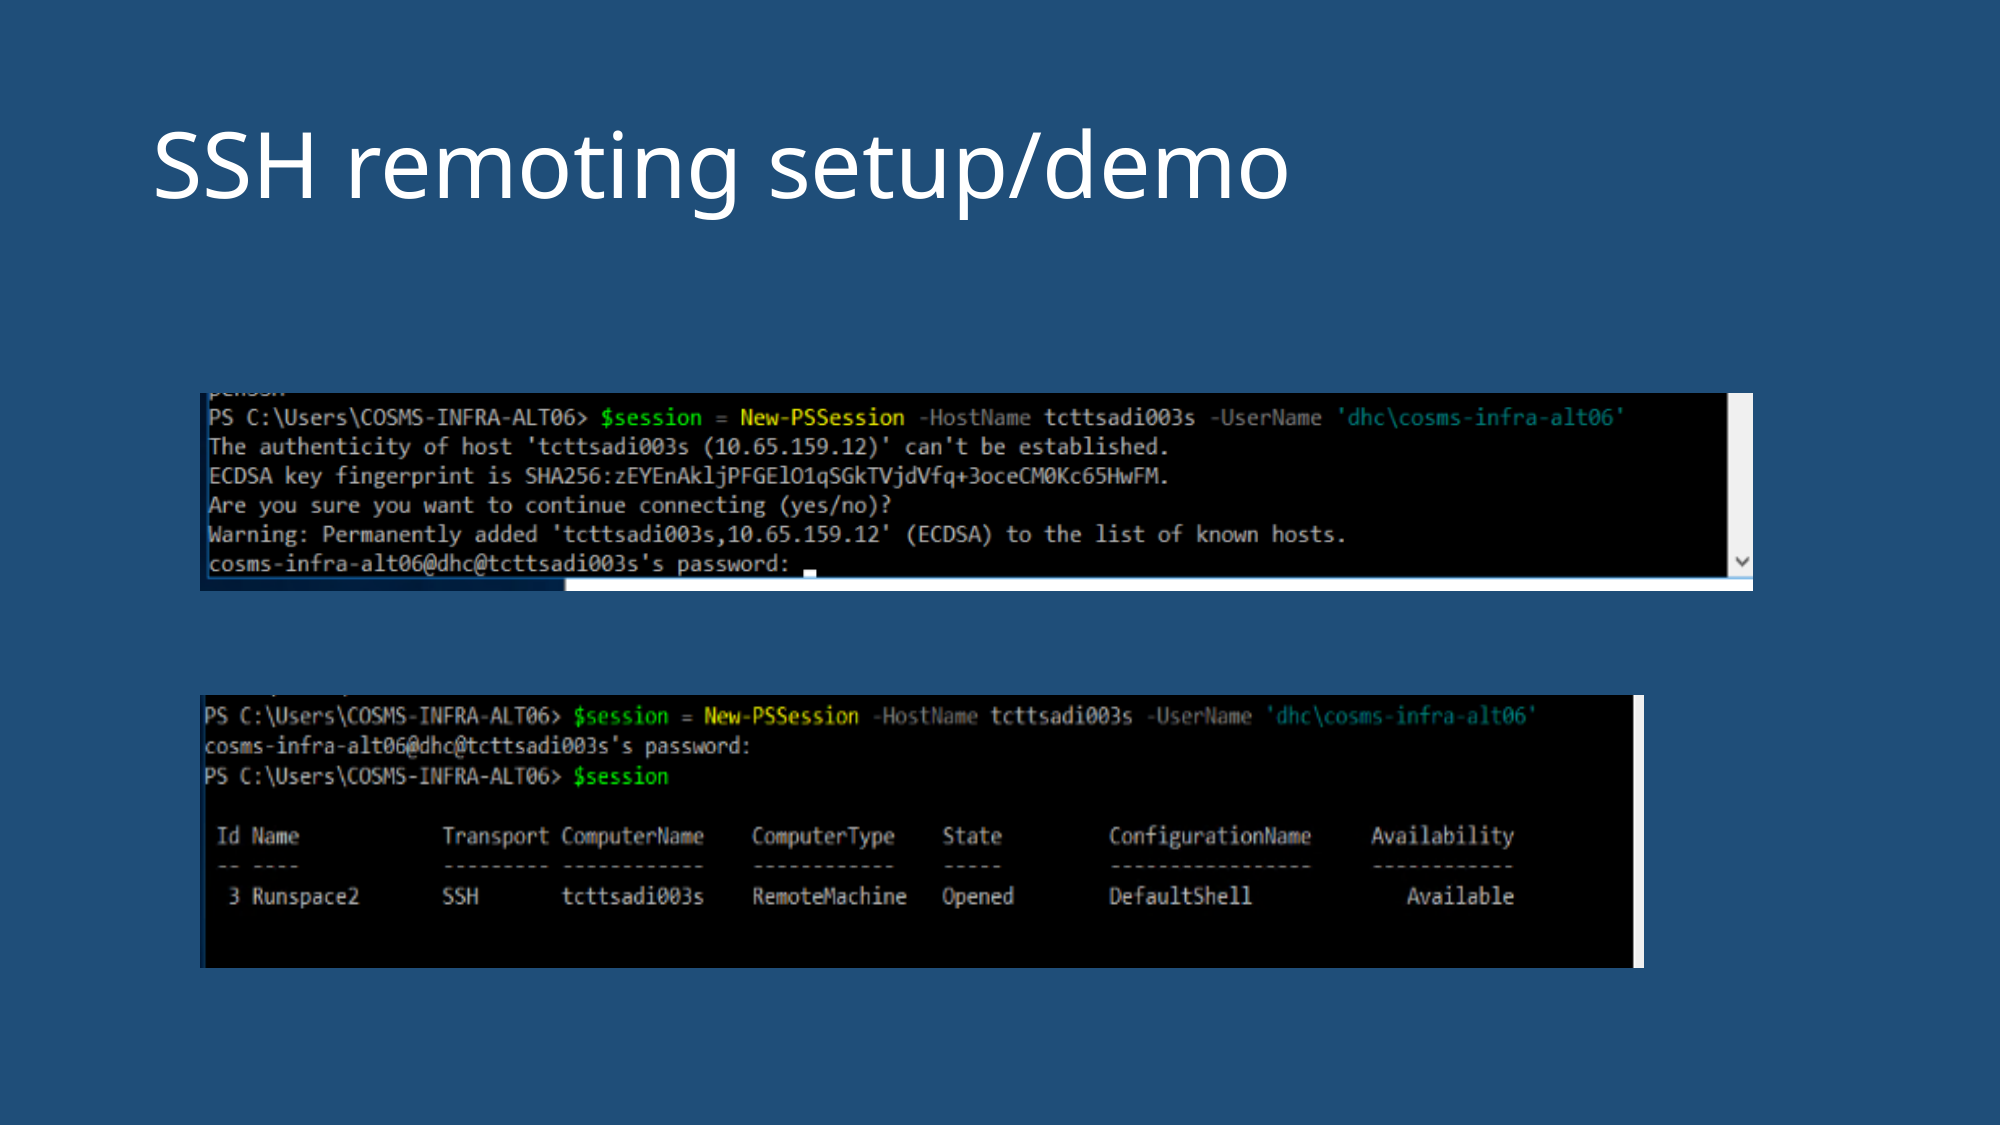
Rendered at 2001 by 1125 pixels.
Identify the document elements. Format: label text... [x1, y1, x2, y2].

picture [200, 695, 1644, 968]
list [200, 393, 1753, 591]
title SSH remoting setup/demo [137, 59, 1863, 278]
